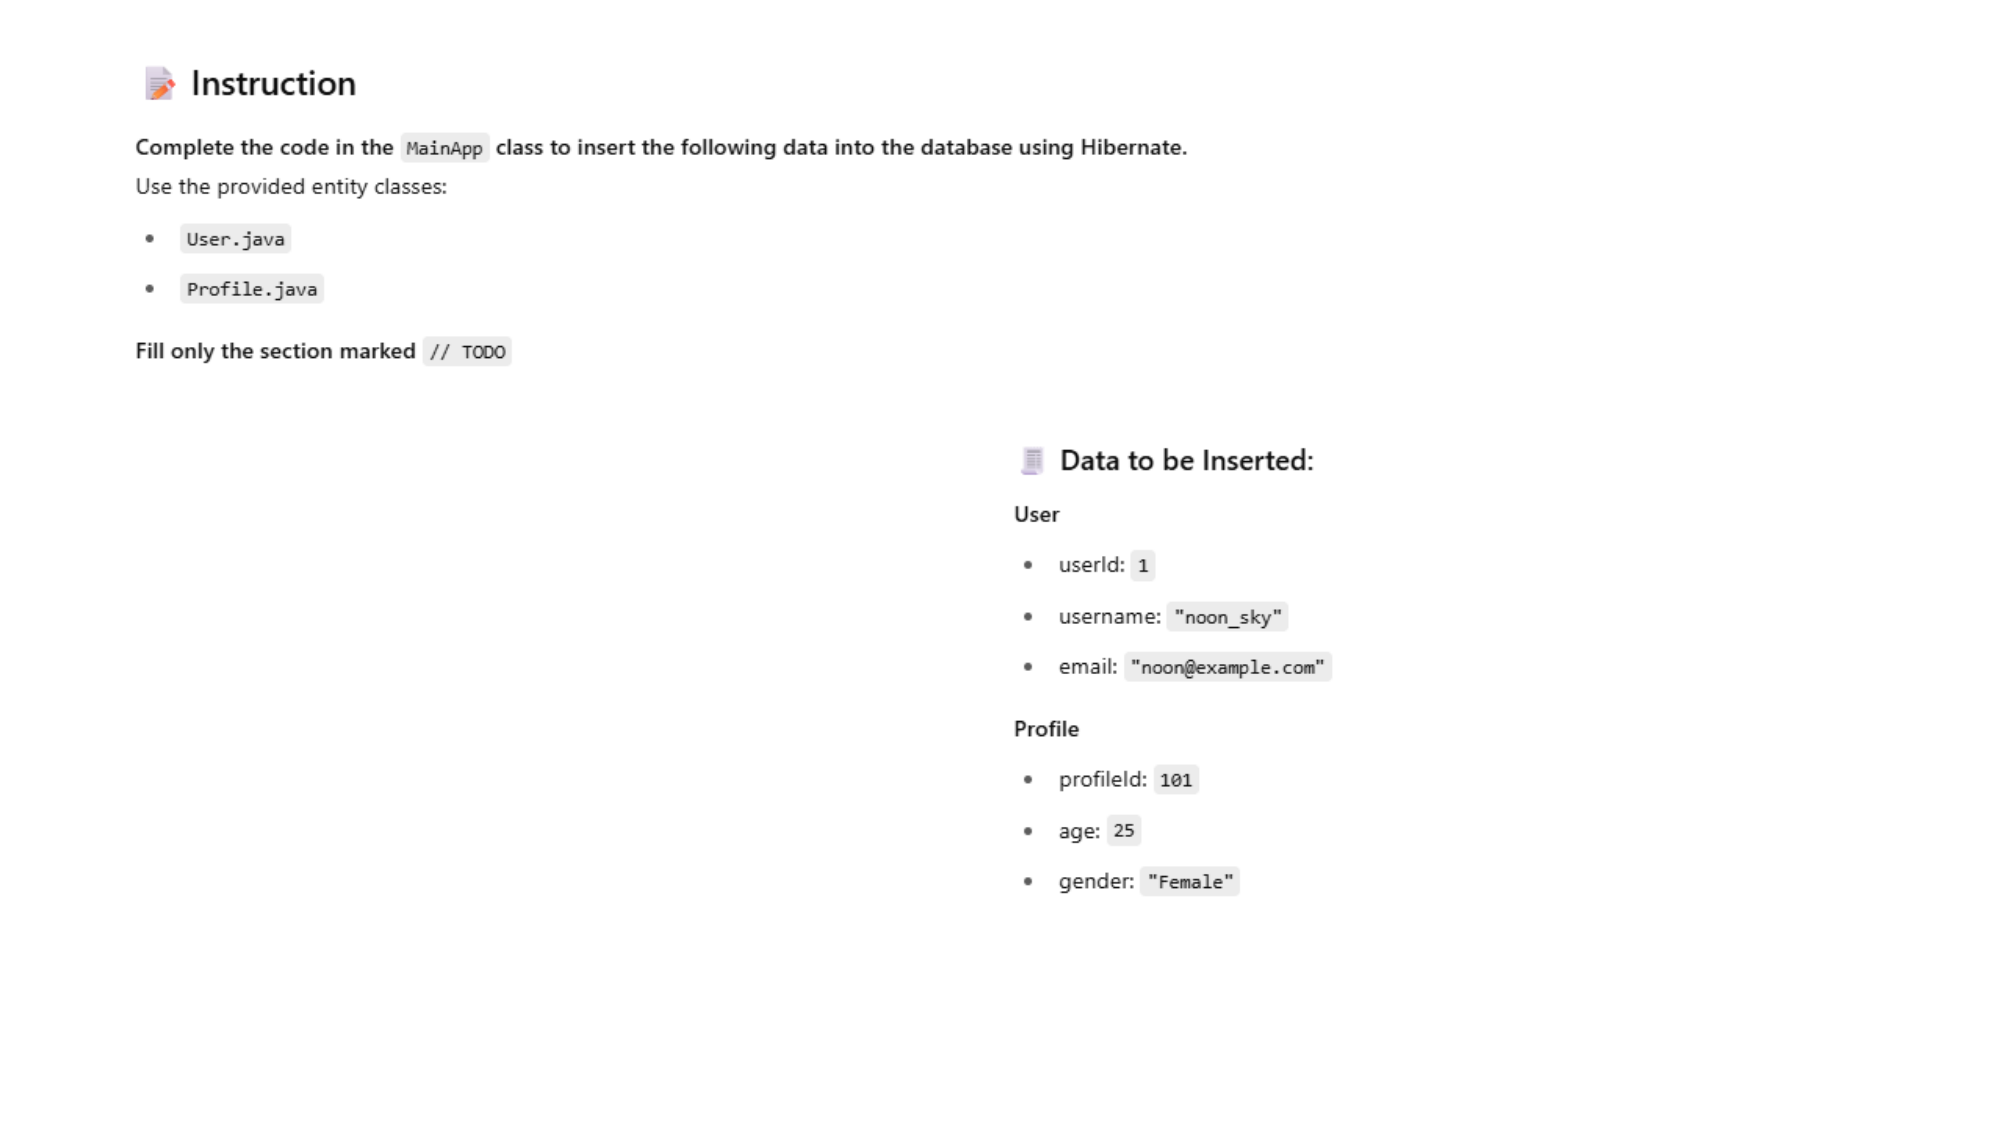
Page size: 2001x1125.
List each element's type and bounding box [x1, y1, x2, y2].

picture [49, 27, 1515, 945]
